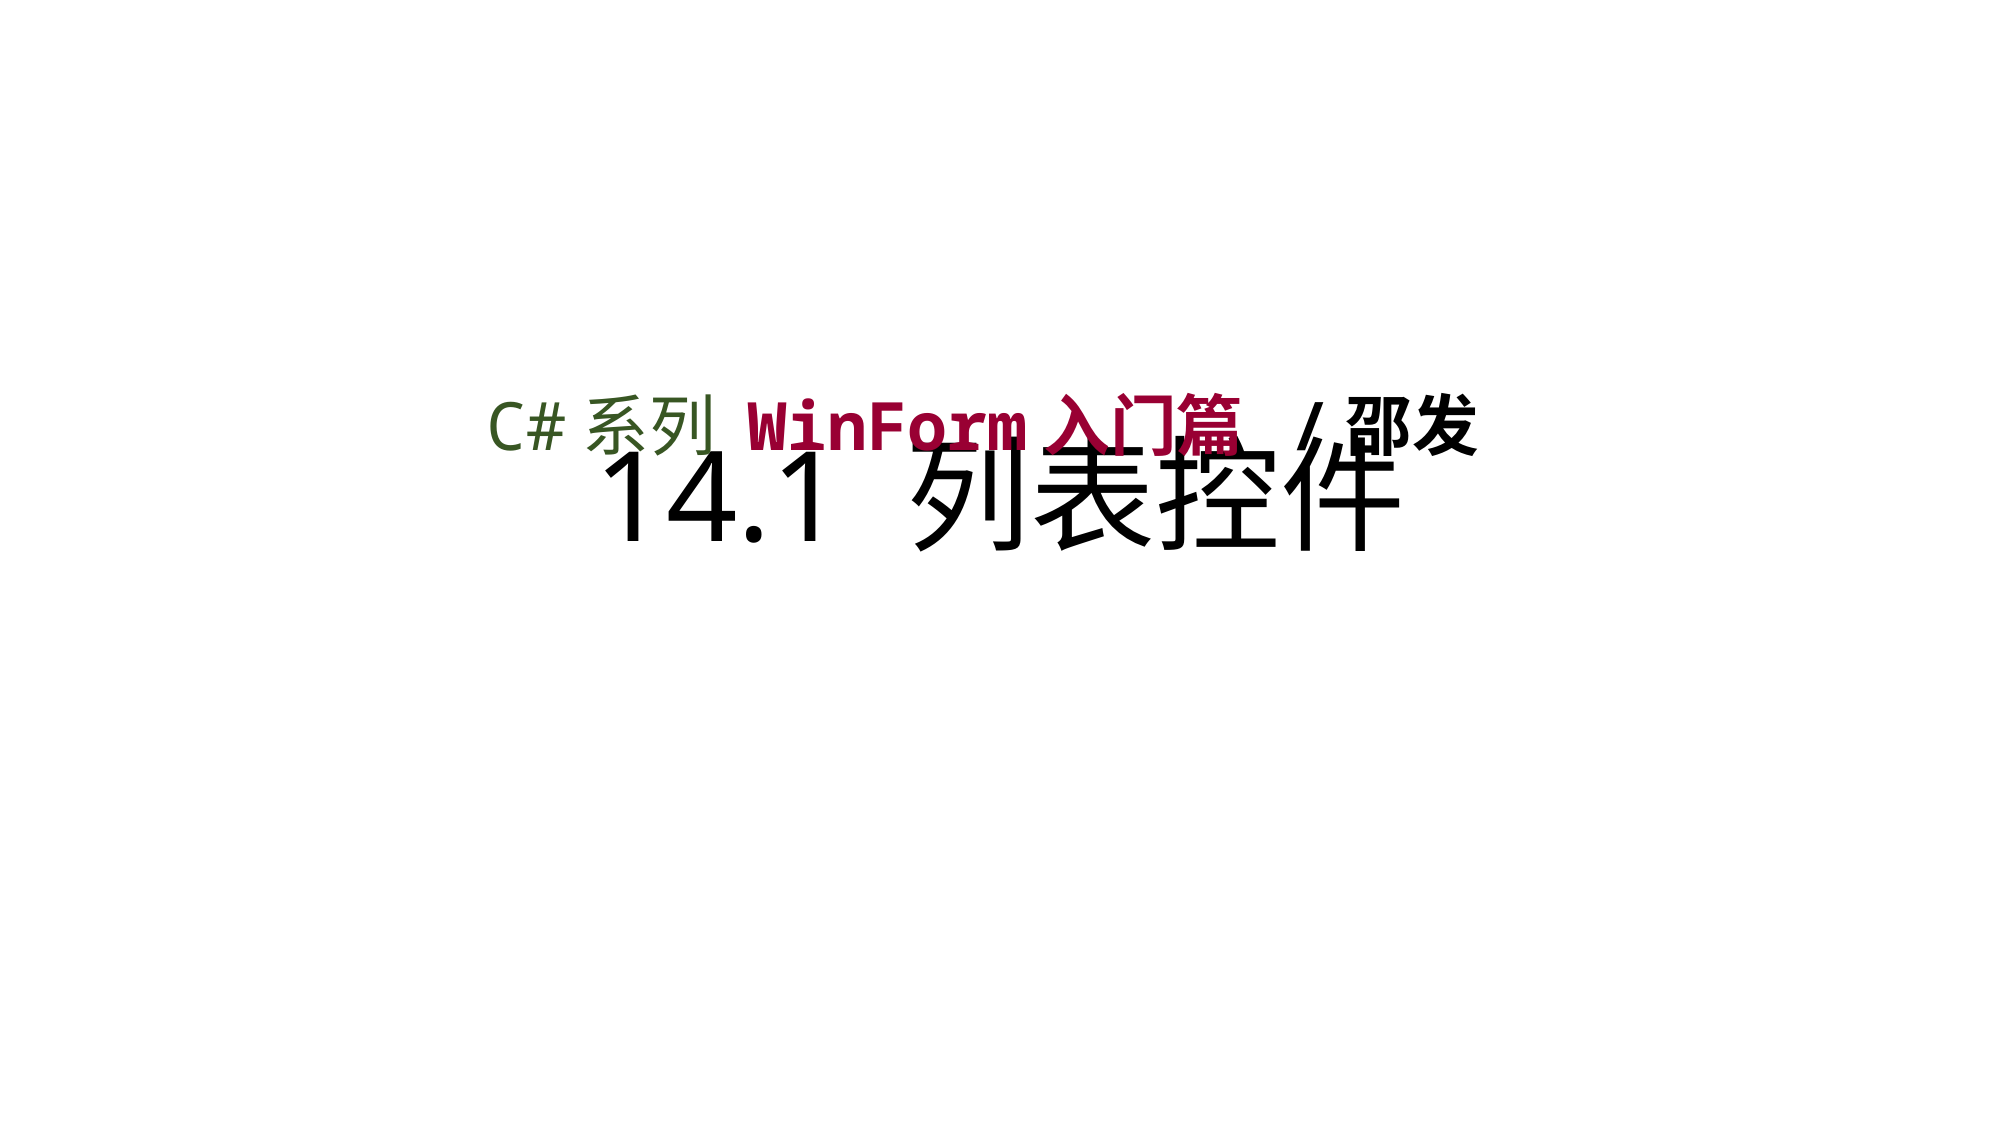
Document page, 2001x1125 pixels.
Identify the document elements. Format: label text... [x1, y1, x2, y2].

subtitle C#系列 WinForm入门篇 /邵发 [232, 385, 1615, 575]
title 14.1 列表控件 [249, 184, 1750, 576]
